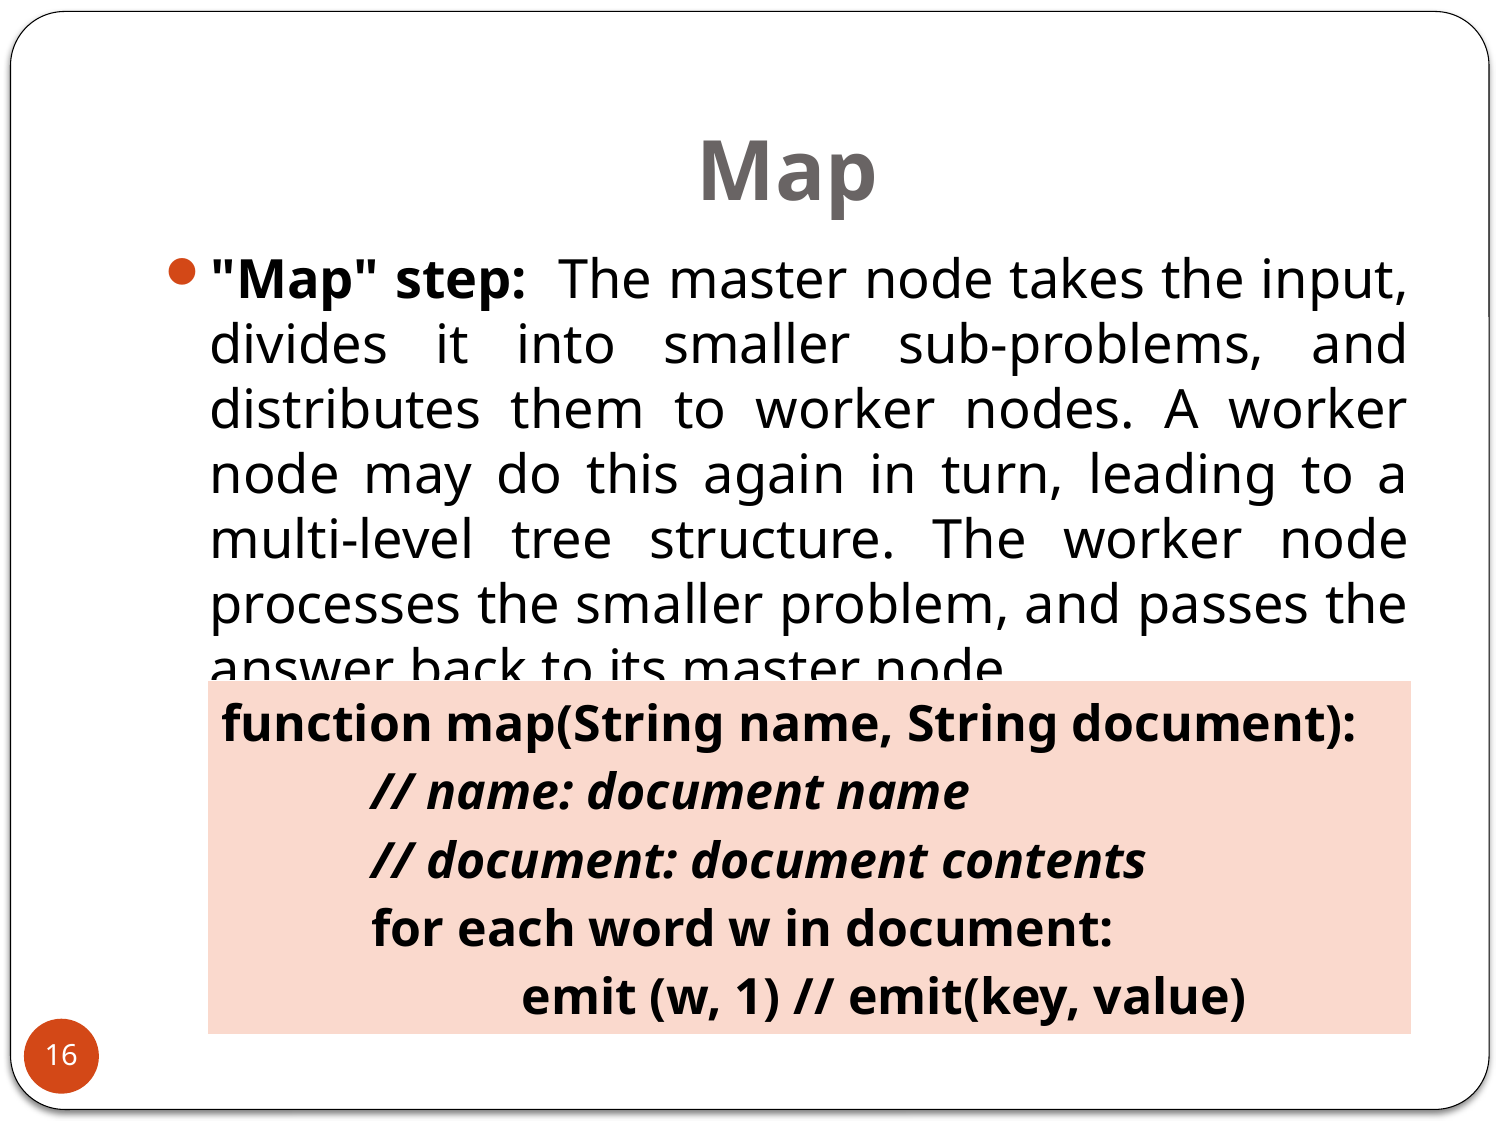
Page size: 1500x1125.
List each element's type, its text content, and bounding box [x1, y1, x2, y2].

slide_number 16 [23, 1018, 99, 1094]
list "Map" step: The master node takes the input, divides it into smaller sub-problems, and distributes them to worker nodes. A worker node may do this again in turn, leading to a multi-level tree structure. The worker node processes the smaller problem, and passes the answer back to its master node. [150, 237, 1425, 988]
table_header function map(String name, String document): // name: document name // document: document contents for each word w in document: emit (w, 1) // emit(key, value) [208, 681, 1411, 1034]
title Map [150, 45, 1425, 233]
